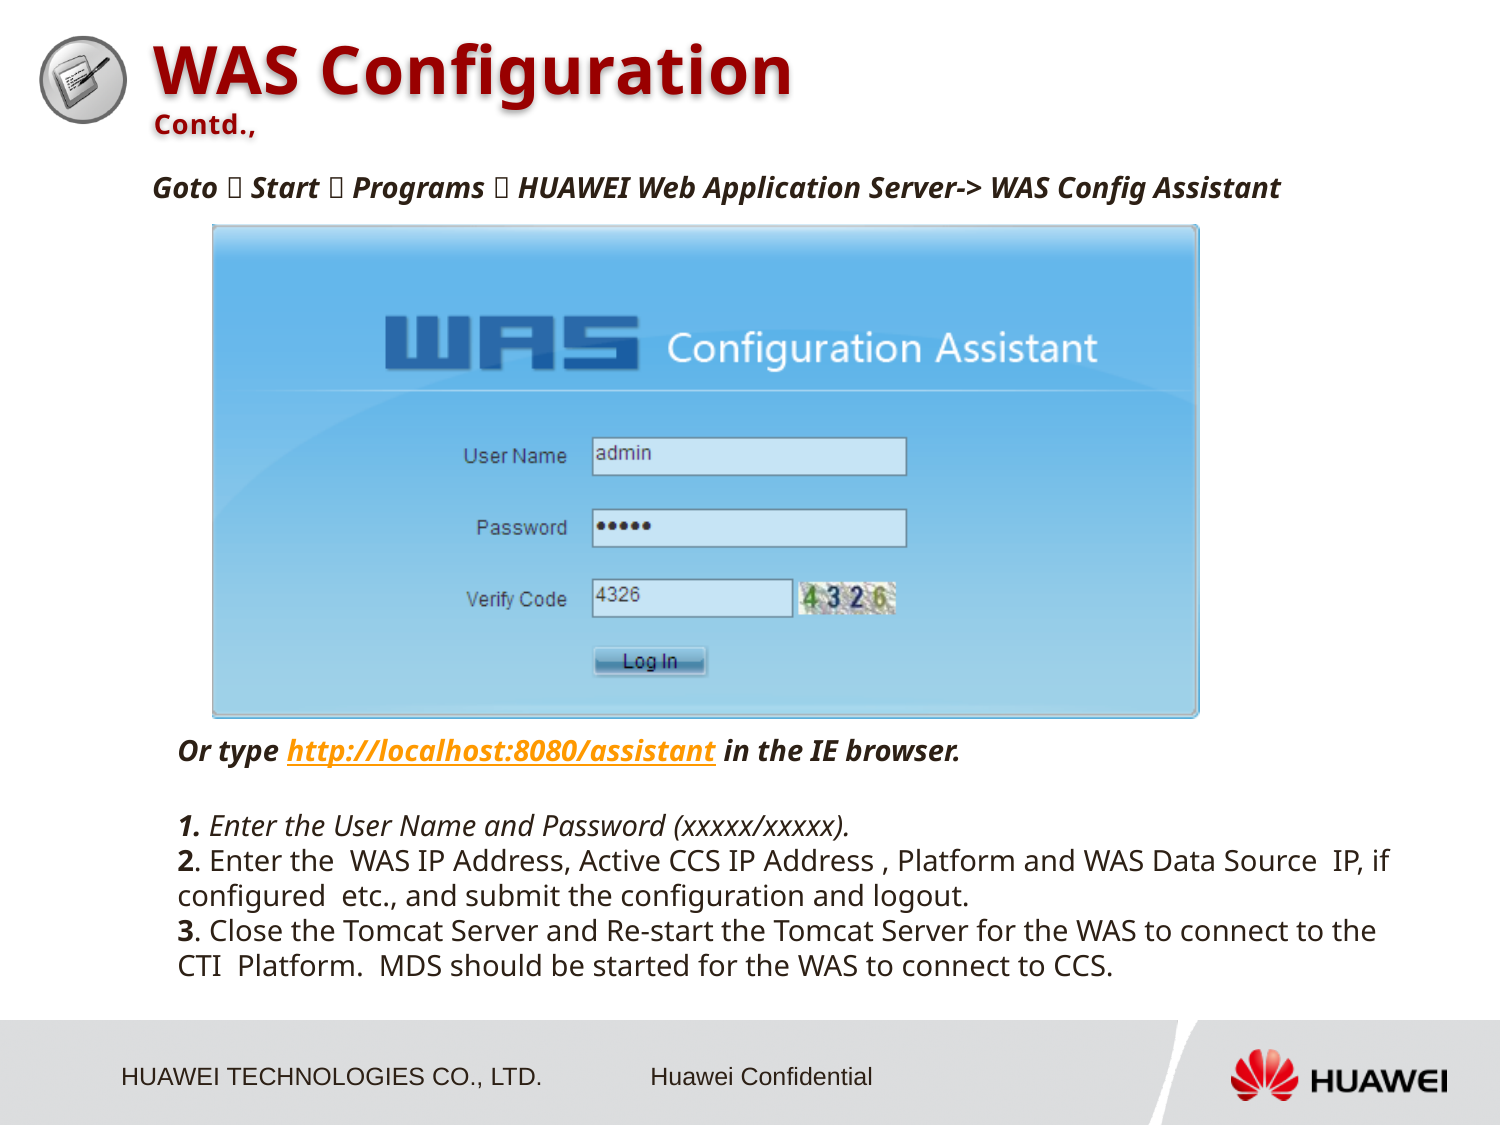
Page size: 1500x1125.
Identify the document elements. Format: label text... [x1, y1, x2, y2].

text_box Or type http://localhost:8080/assistant in the IE browser. 1. Enter the User Name and Password (xxxxx/xxxxx). 2. Enter the WAS IP Address, Active CCS IP Address , Platform and WAS Data Source IP, if configured etc., and submit the configuration and logout. 3. Close the Tomcat Server and Re-start the Tomcat Server for the WAS to connect to the CTI Platform. MDS should be started for the WAS to connect to CCS. [162, 725, 1413, 990]
picture [212, 224, 1201, 719]
picture [0, 1020, 1500, 1125]
picture [32, 28, 134, 131]
text_box Goto  Start  Programs  HUAWEI Web Application Server-> WAS Config Assistant [137, 162, 1475, 248]
text_box WAS Configuration Contd., [123, 12, 1395, 156]
